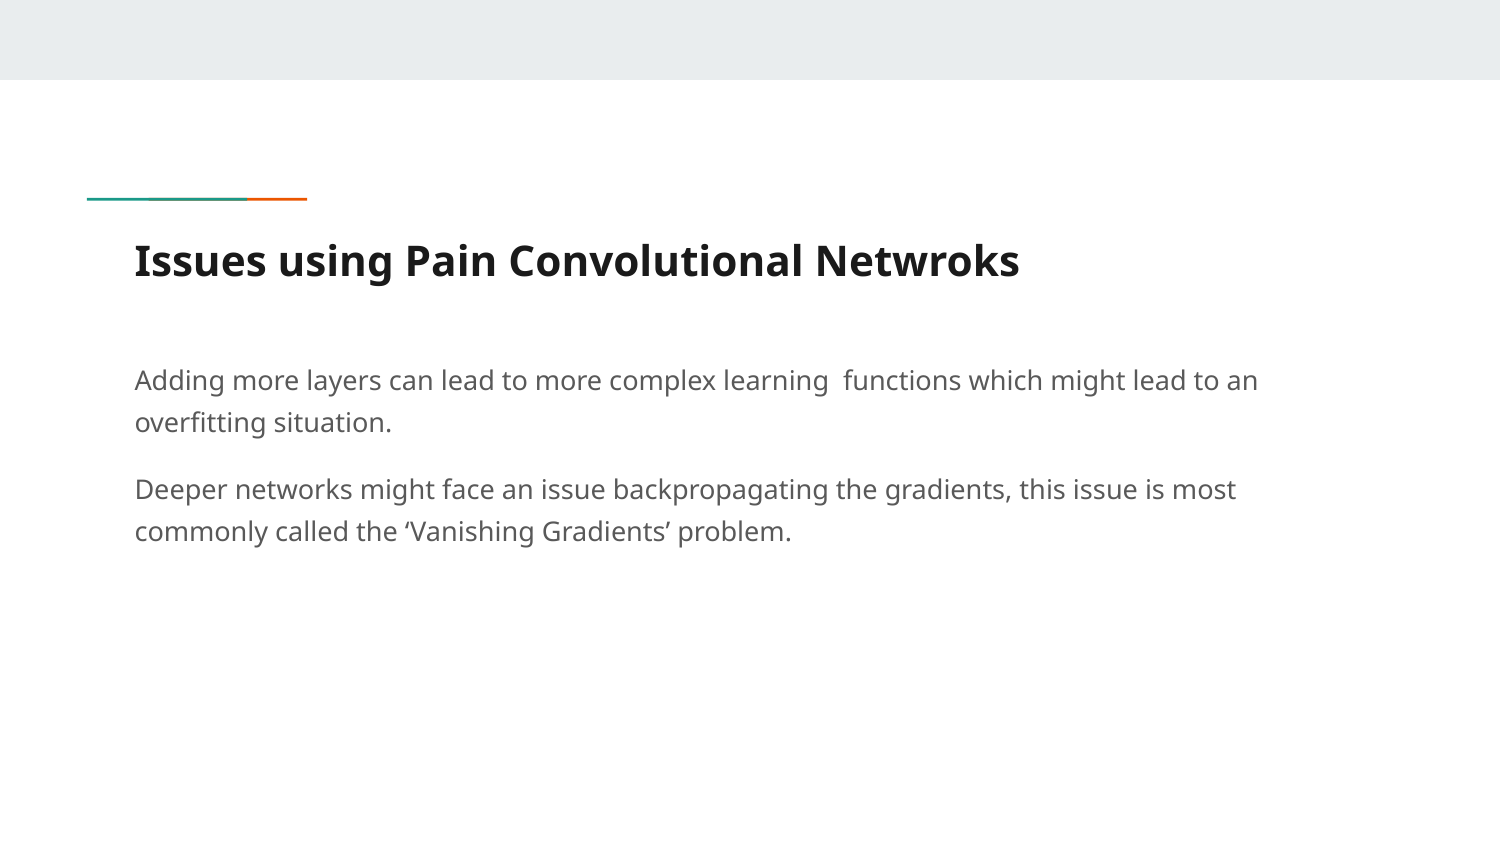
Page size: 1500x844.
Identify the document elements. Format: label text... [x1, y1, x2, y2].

title Issues using Pain Convolutional Netwroks [119, 216, 1381, 305]
list Adding more layers can lead to more complex learning functions which might lead to an overfitting situation. Deeper networks might face an issue backpropagating the gradients, this issue is most commonly called the ‘Vanishing Gradients’ problem. [119, 341, 1381, 712]
